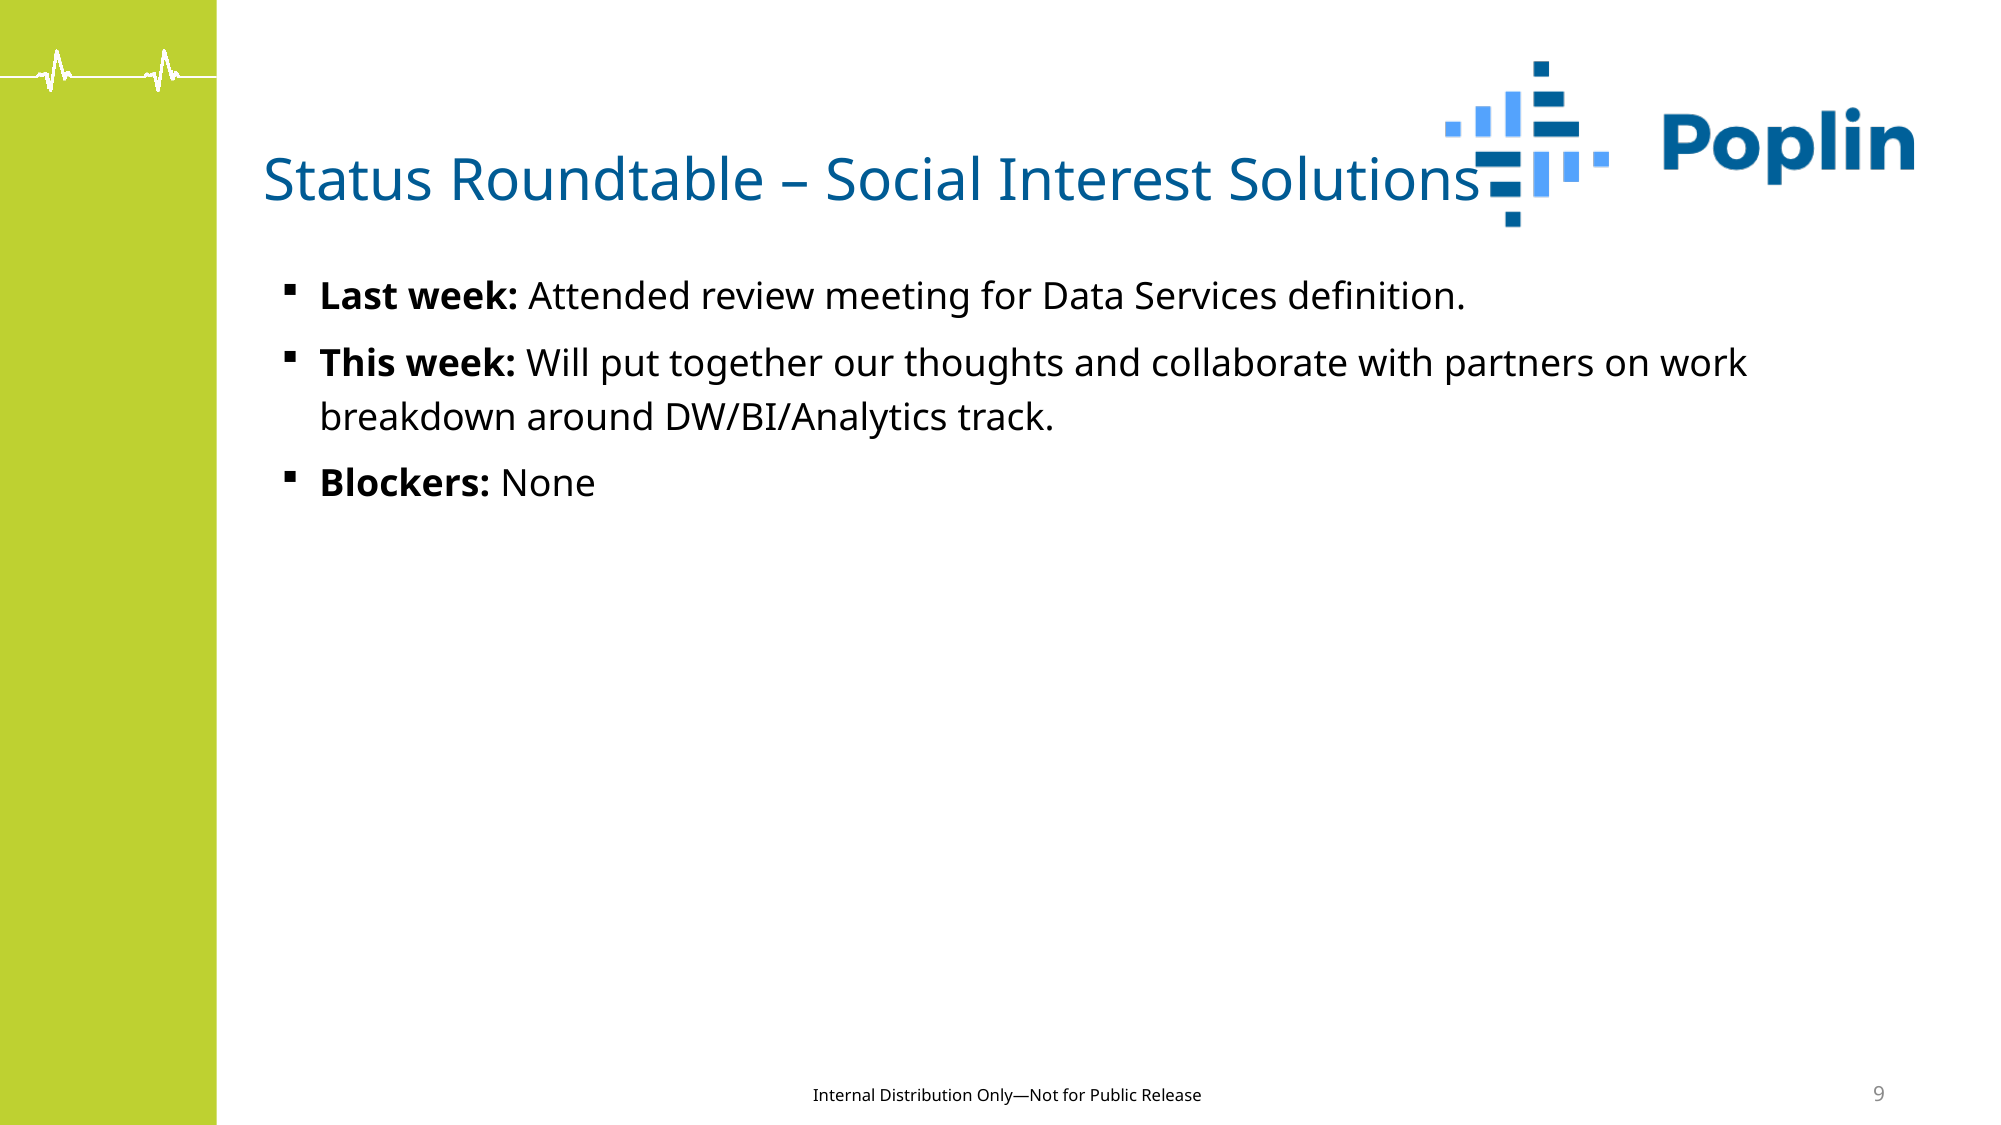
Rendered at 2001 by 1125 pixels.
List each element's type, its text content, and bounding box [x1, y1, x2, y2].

slide_number 9 [1500, 1065, 1900, 1125]
picture [1425, 49, 1975, 237]
picture [0, 9, 217, 125]
title Status Roundtable – Social Interest Solutions [248, 119, 1420, 236]
list Last week: Attended review meeting for Data Services definition. This week: Will put together our thoughts and collaborate with partners on work breakdown around DW/BI/Analytics track. Blockers: None [248, 255, 1882, 1005]
